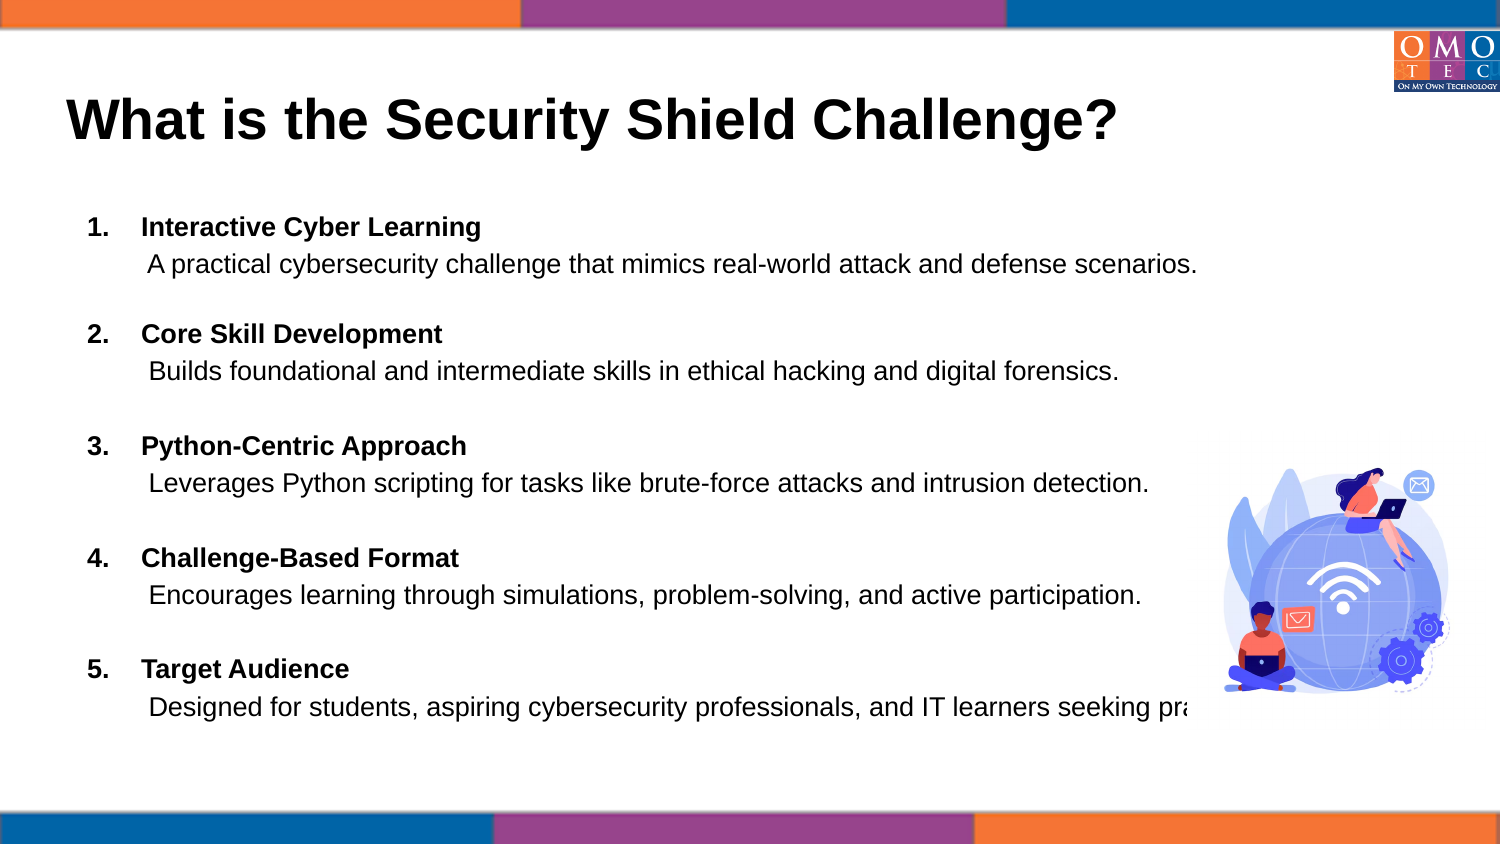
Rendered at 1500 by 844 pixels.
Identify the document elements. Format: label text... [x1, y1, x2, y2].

list Interactive Cyber Learning A practical cybersecurity challenge that mimics real-world attack and defense scenarios. Core Skill Development Builds foundational and intermediate skills in ethical hacking and digital forensics. Python-Centric Approach Leverages Python scripting for tasks like brute-force attacks and intrusion detection. Challenge-Based Format Encourages learning through simulations, problem-solving, and active participation. Target Audience Designed for students, aspiring cybersecurity professionals, and IT learners seeking practical exposure. [51, 189, 1449, 750]
title What is the Security Shield Challenge? [51, 72, 1449, 167]
picture [0, 0, 1500, 844]
